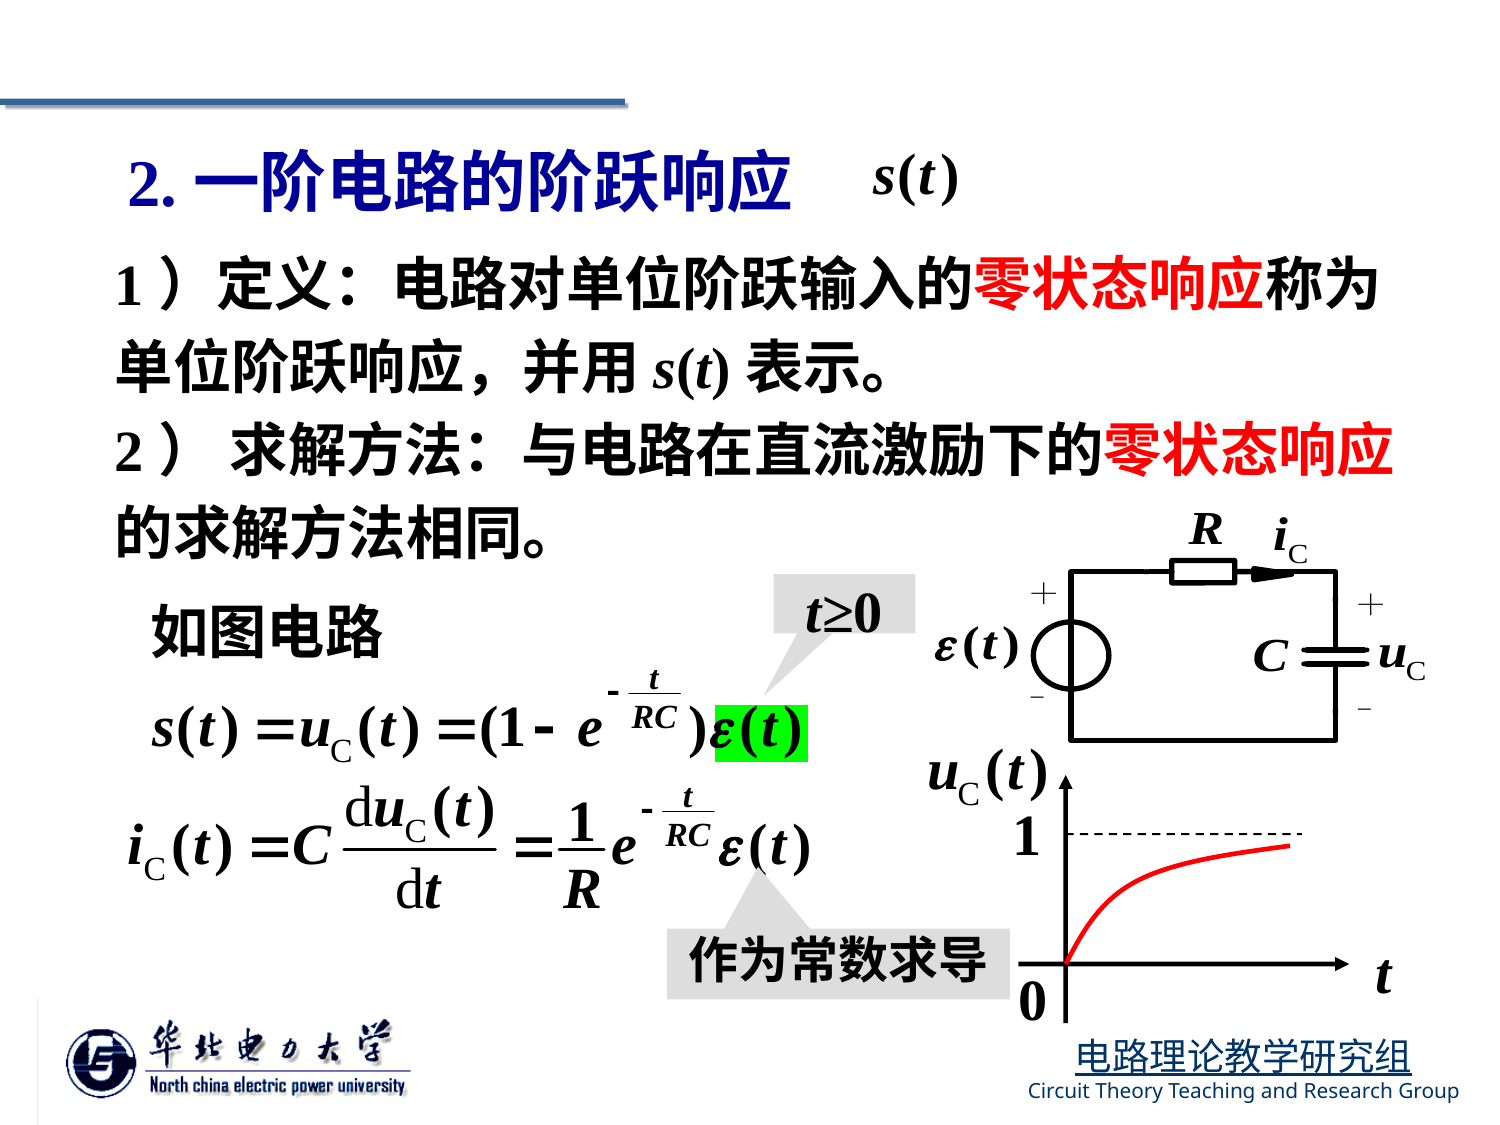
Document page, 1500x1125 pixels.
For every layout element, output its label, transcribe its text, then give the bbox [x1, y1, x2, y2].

text_box 1）定义：电路对单位阶跃输入的零状态响应称为单位阶跃响应，并用s(t)表示。 2） 求解方法：与电路在直流激励下的零状态响应的求解方法相同。 [100, 225, 1424, 574]
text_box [923, 739, 1400, 1027]
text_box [868, 148, 962, 214]
picture [37, 997, 413, 1125]
text_box t≥0 [773, 574, 915, 658]
text_box 2.一阶电路的阶跃响应 [112, 132, 951, 225]
text_box 作为常数求导 [667, 915, 923, 1000]
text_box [915, 491, 1447, 780]
text_box 如图电路 [135, 574, 408, 673]
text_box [147, 656, 806, 768]
text_box [806, 704, 810, 764]
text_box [123, 774, 814, 915]
